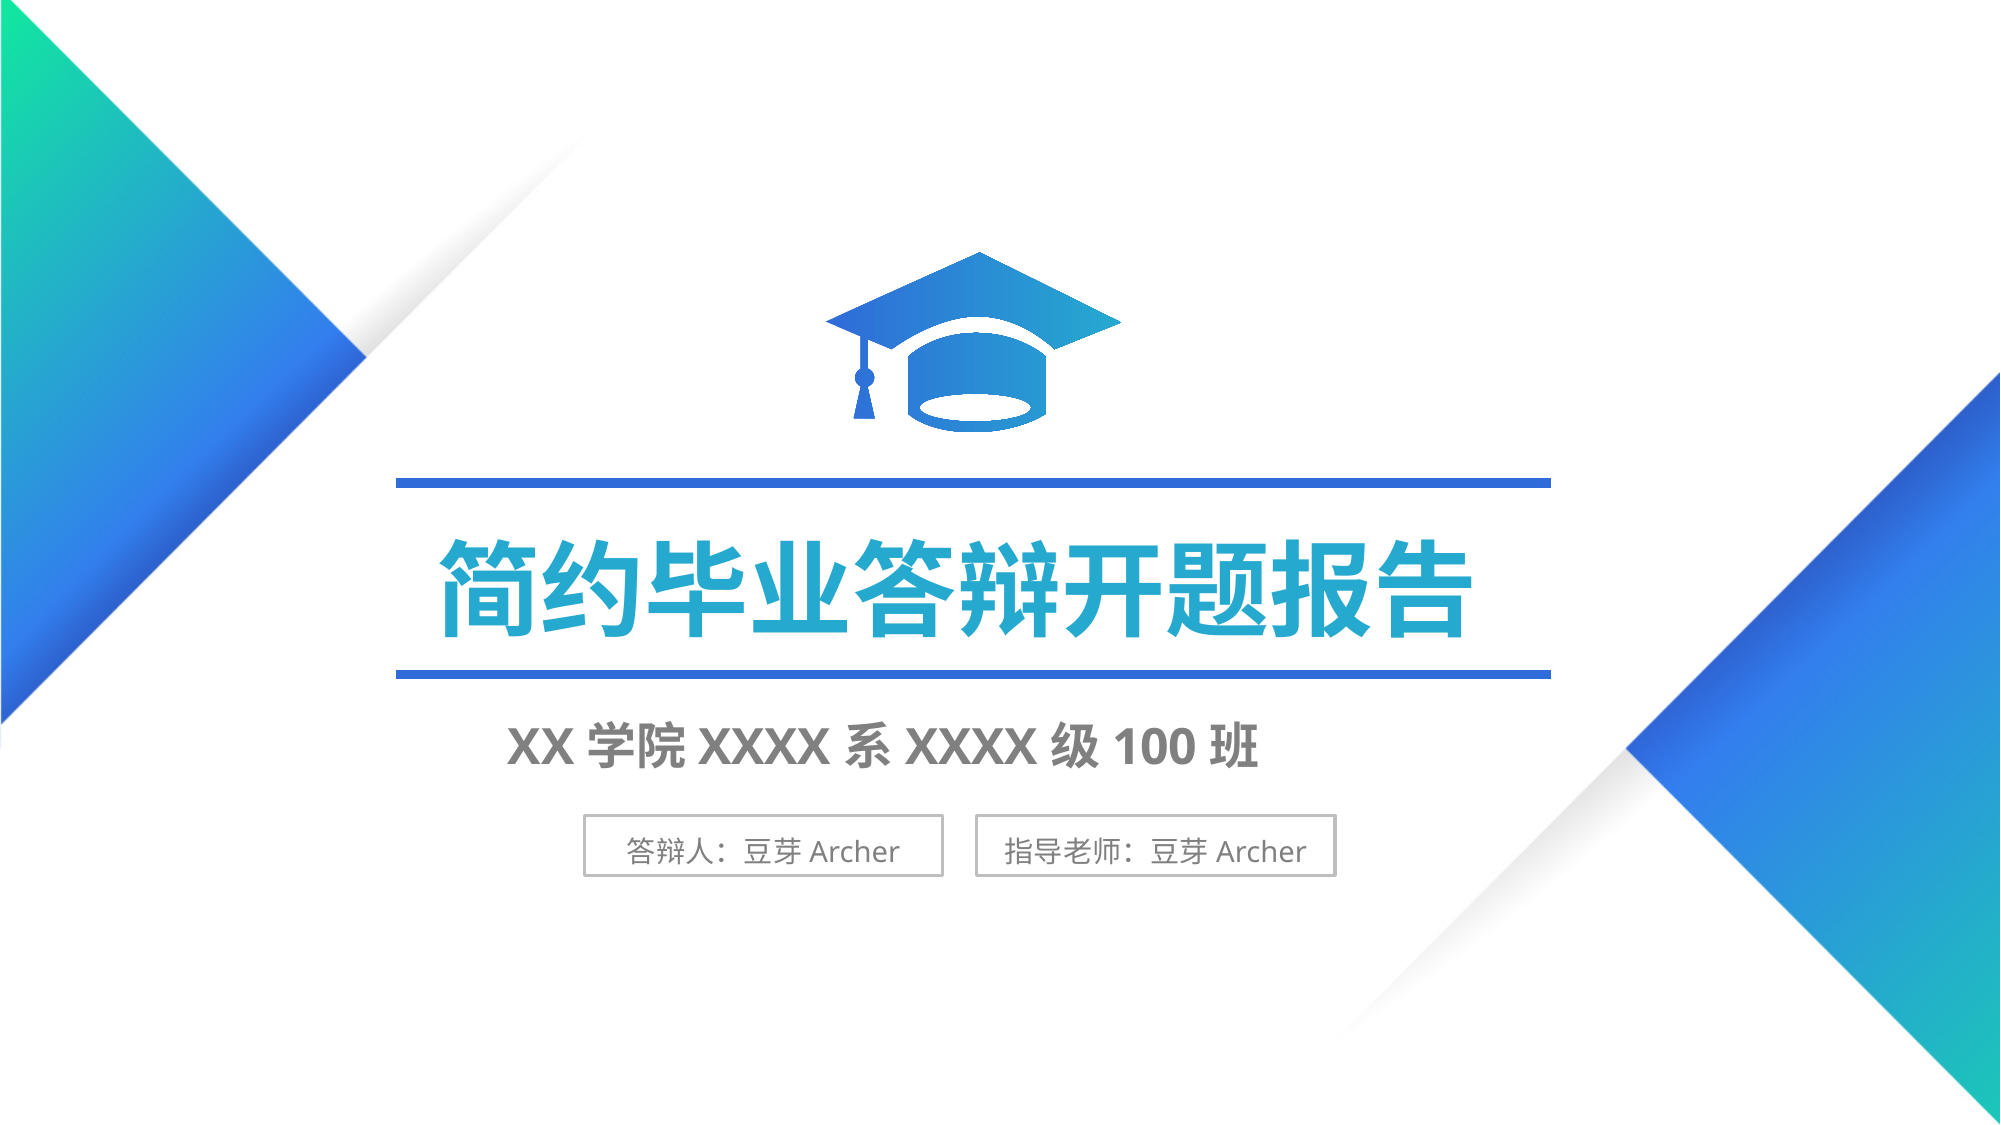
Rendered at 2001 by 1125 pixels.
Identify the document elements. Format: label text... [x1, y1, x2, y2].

text_box [825, 252, 1121, 419]
text_box [908, 332, 1046, 433]
text_box XX学院XXXX系XXXX级100班 [492, 706, 1422, 782]
text_box 指导老师：豆芽Archer [976, 815, 1335, 876]
picture [0, 0, 2000, 1125]
text_box 答辩人：豆芽Archer [584, 815, 943, 876]
text_box 简约毕业答辩开题报告 [421, 516, 1494, 657]
